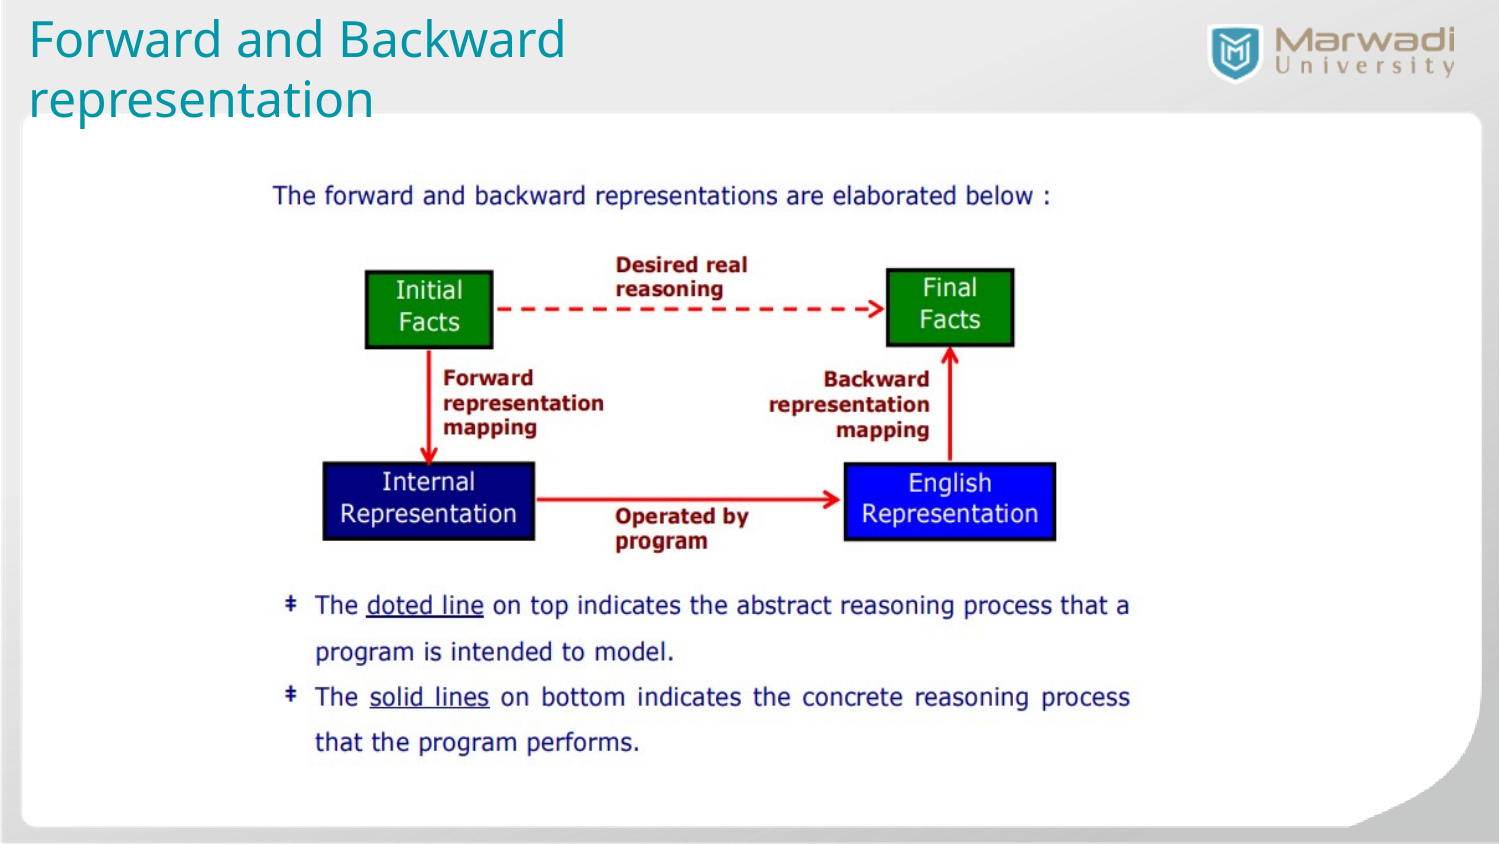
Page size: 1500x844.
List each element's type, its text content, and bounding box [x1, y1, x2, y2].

title Forward and Backward representation [26, 5, 879, 149]
picture [0, 0, 1499, 844]
